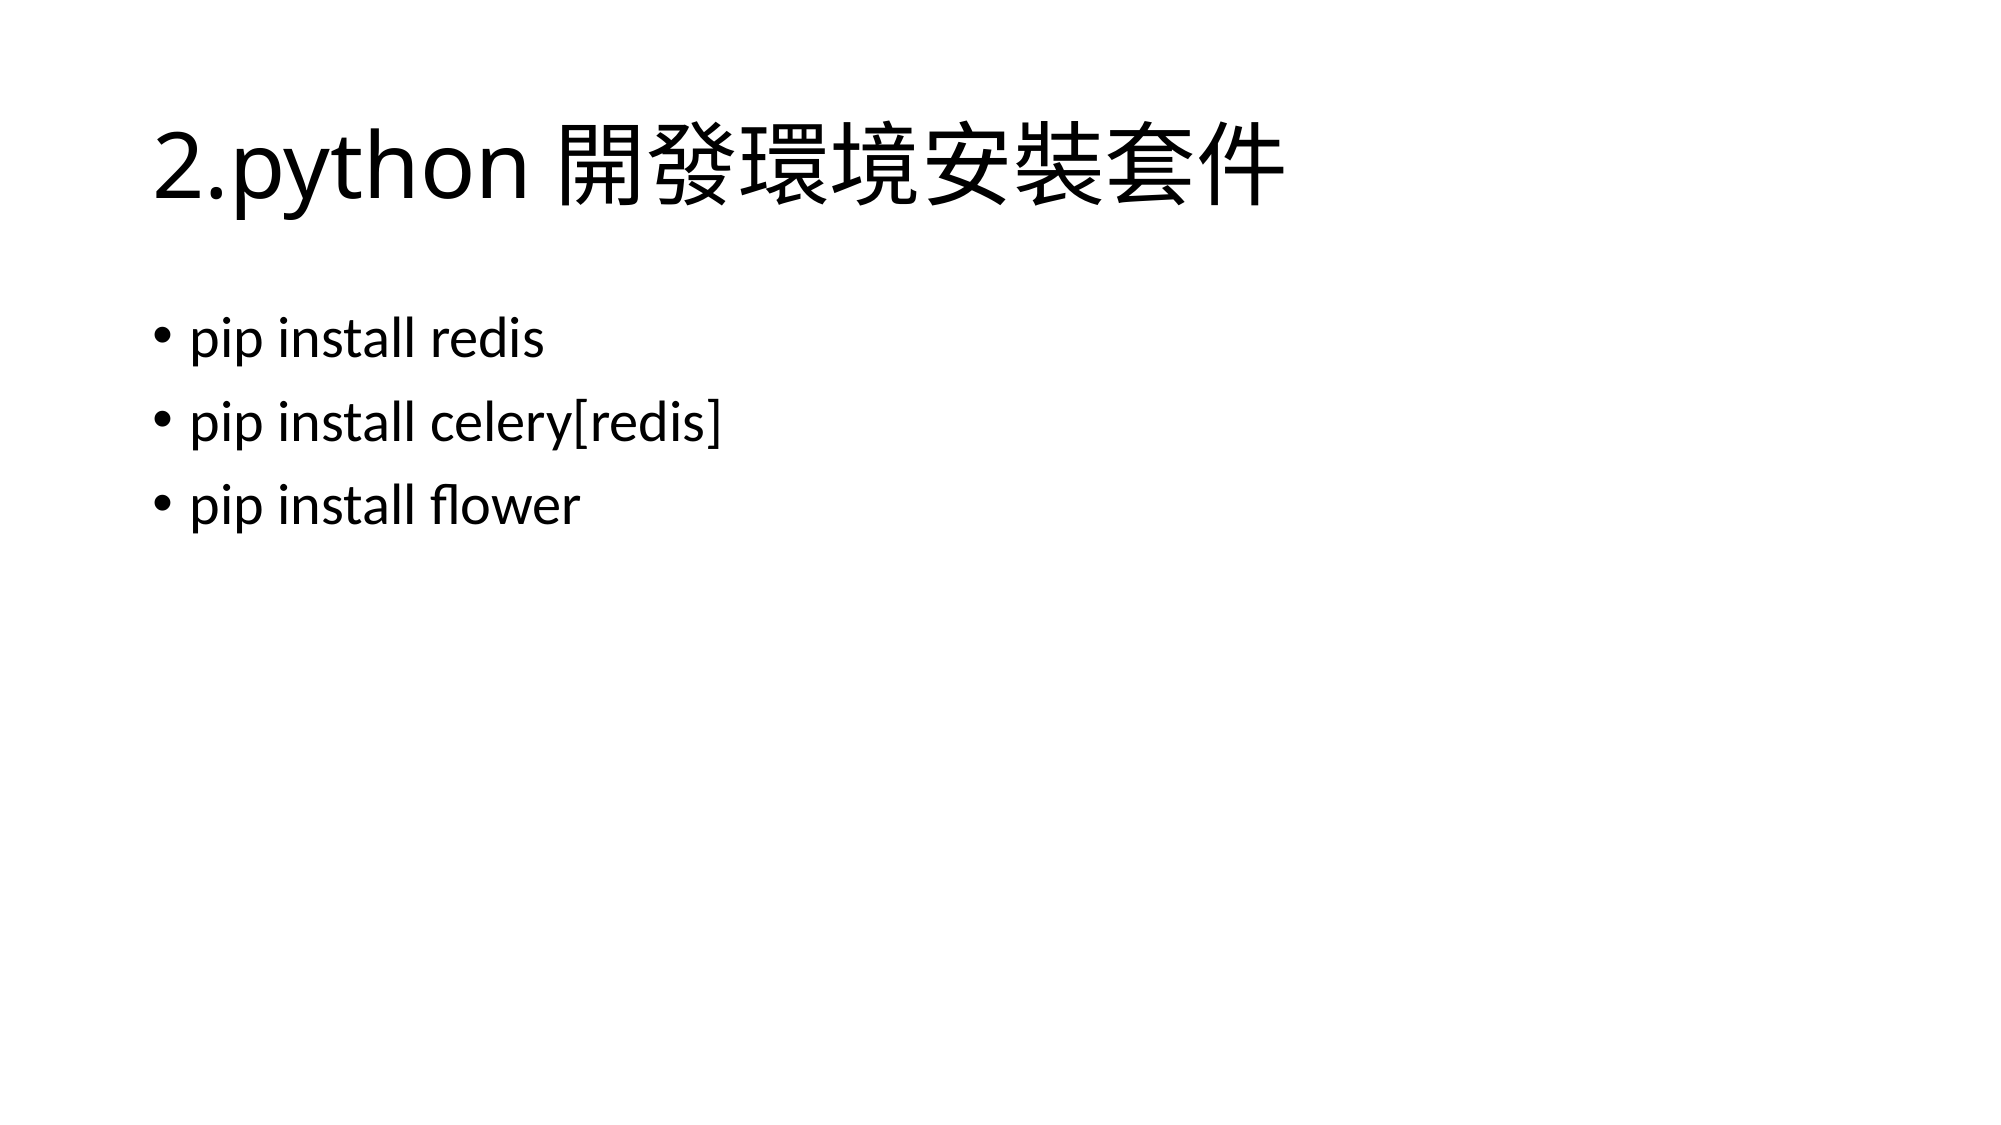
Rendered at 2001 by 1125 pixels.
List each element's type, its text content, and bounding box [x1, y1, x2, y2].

list pip install redis pip install celery[redis] pip install flower [137, 299, 988, 1014]
title 2.python開發環境安裝套件 [137, 59, 1863, 278]
